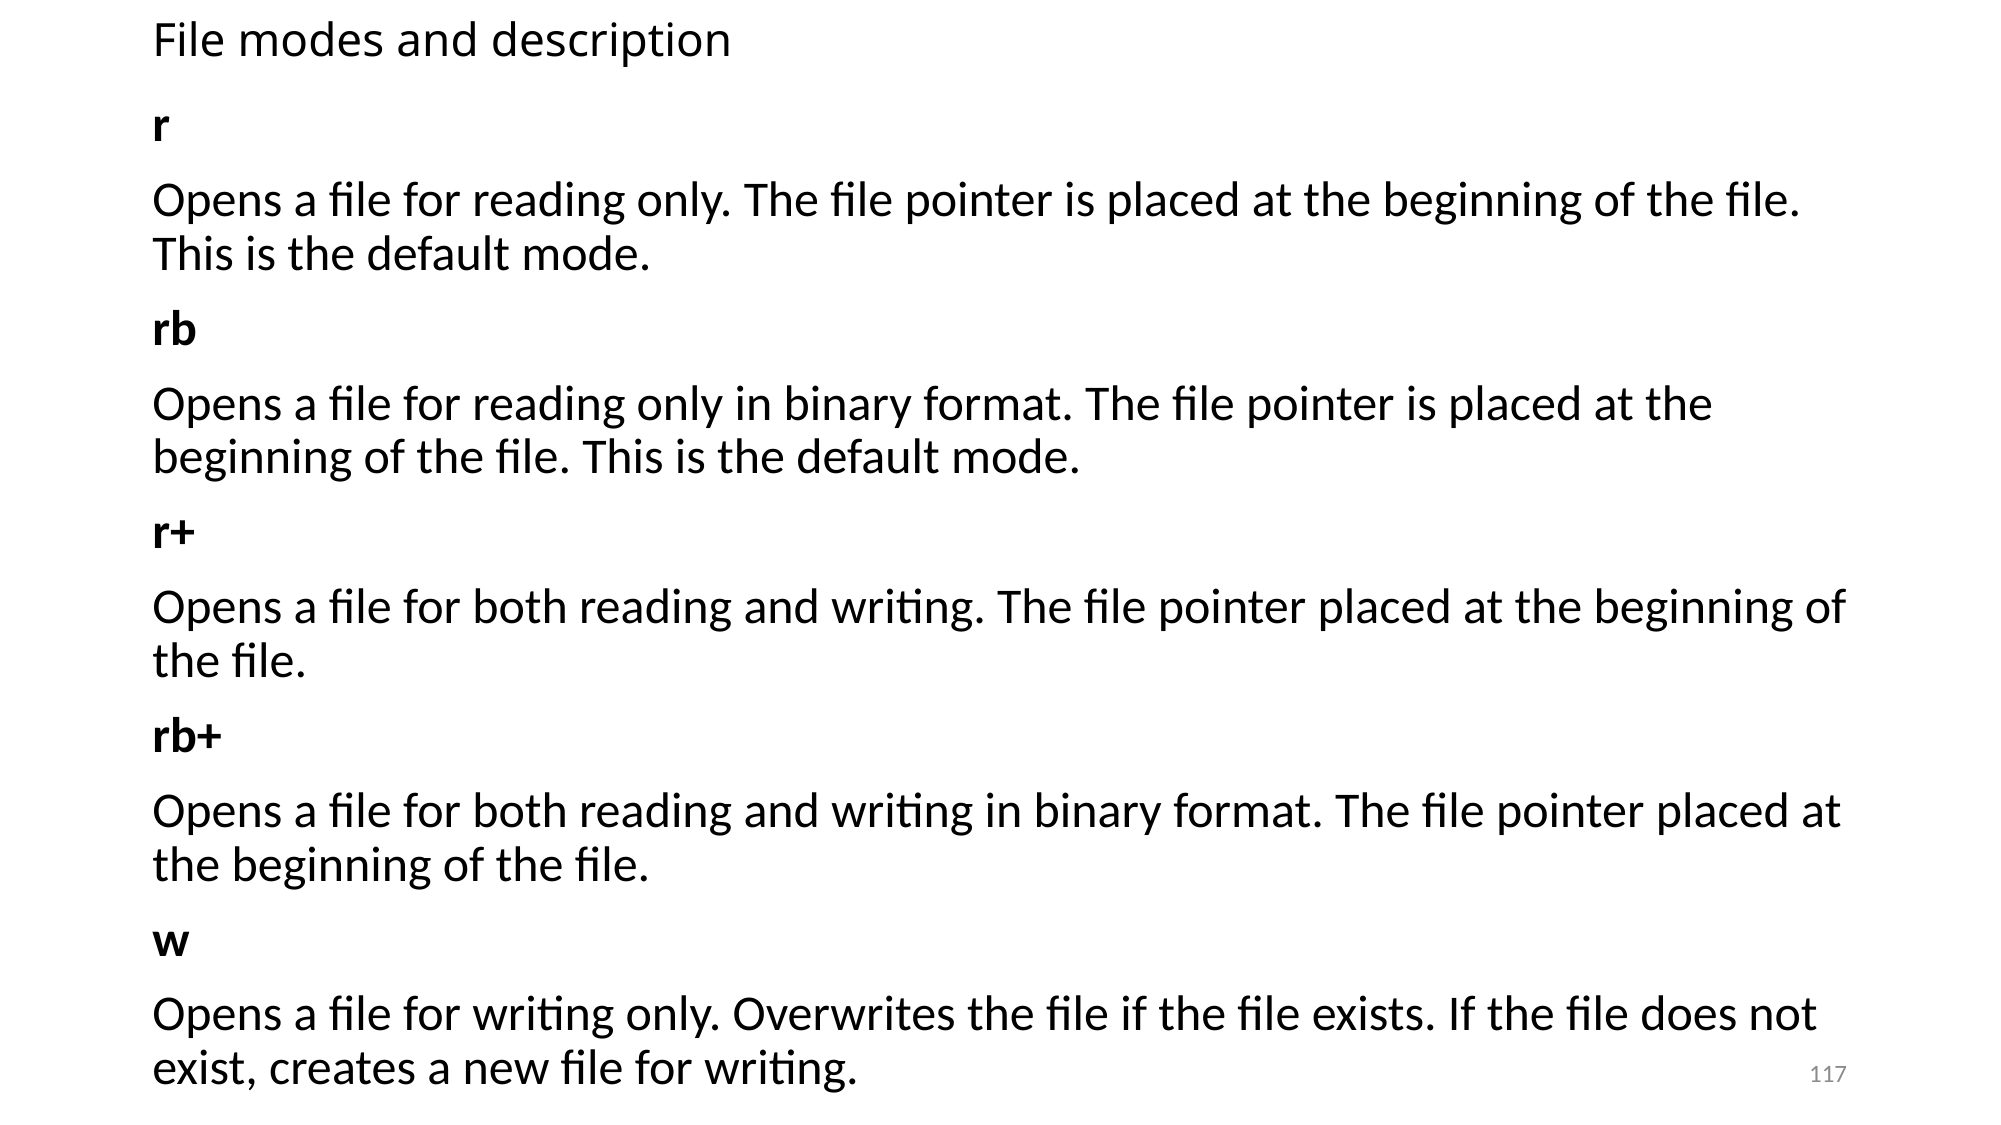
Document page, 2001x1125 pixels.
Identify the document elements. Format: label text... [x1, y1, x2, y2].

list r Opens a file for reading only. The file pointer is placed at the beginning of the file. This is the default mode. rb Opens a file for reading only in binary format. The file pointer is placed at the beginning of the file. This is the default mode. r+ Opens a file for both reading and writing. The file pointer placed at the beginning of the file. rb+ Opens a file for both reading and writing in binary format. The file pointer placed at the beginning of the file. w Opens a file for writing only. Overwrites the file if the file exists. If the file does not exist, creates a new file for writing. [137, 90, 1863, 1125]
slide_number 117 [1412, 1042, 1863, 1103]
title File modes and description [137, 9, 1863, 74]
